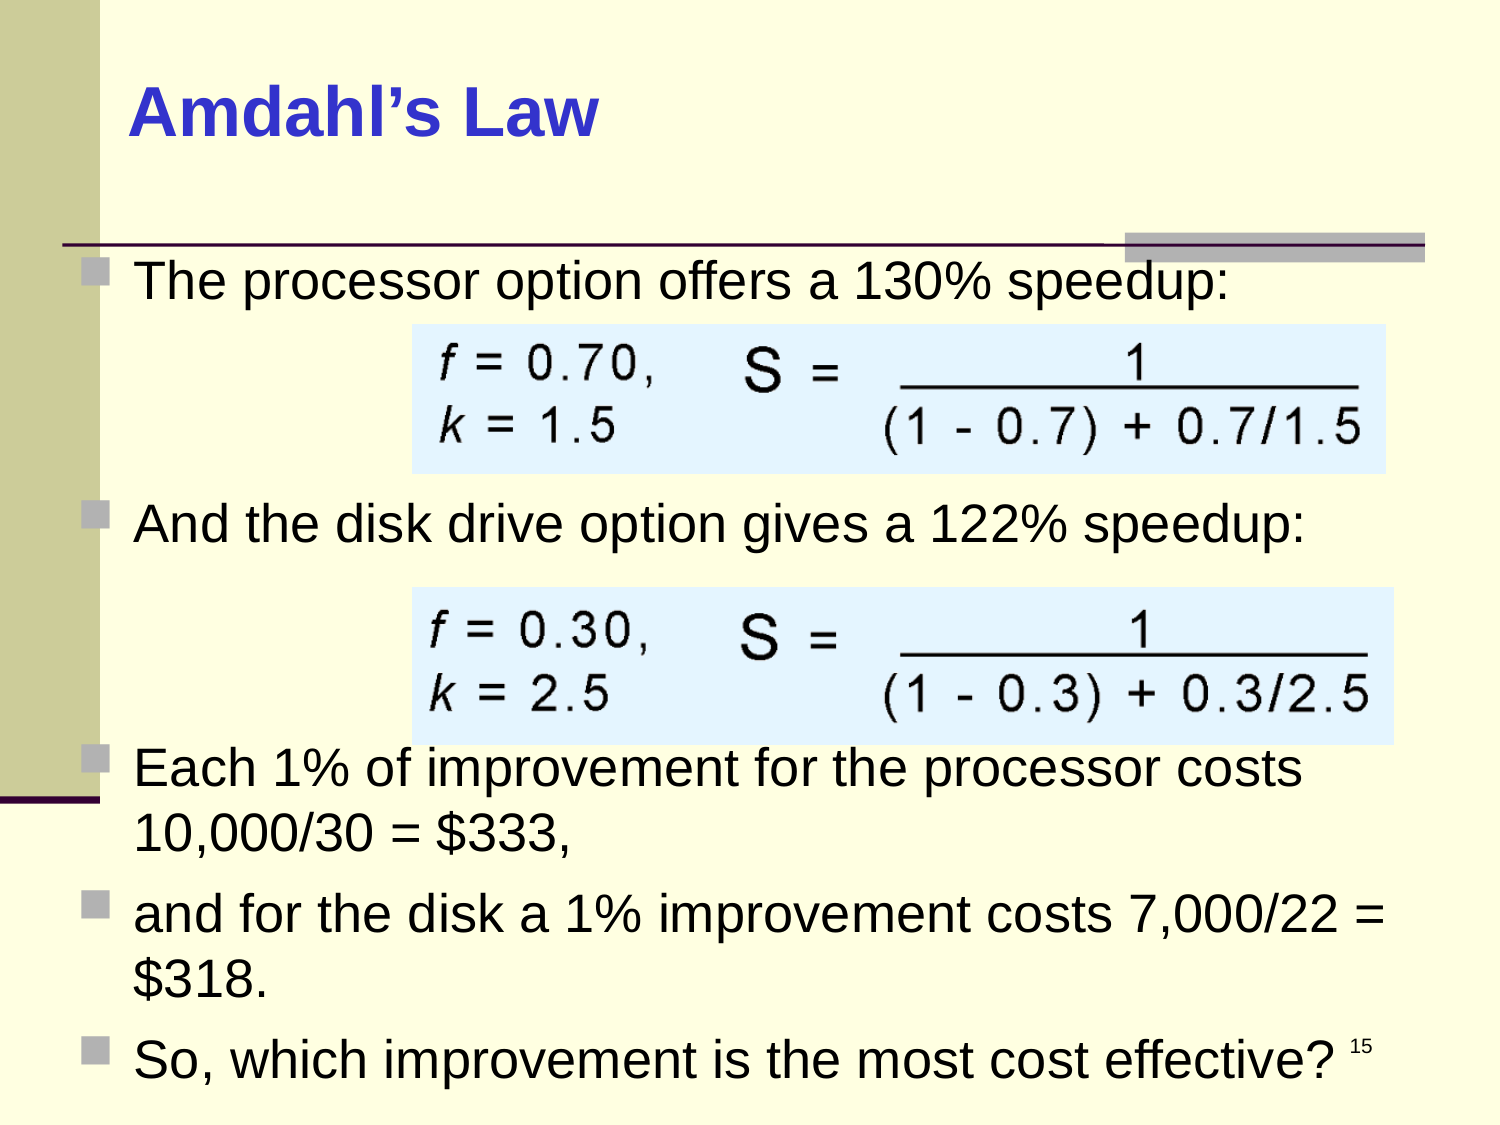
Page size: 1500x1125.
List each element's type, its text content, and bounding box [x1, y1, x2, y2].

slide_number 15 [1074, 1024, 1388, 1101]
title Amdahl’s Law [112, 62, 1088, 153]
picture [412, 324, 1386, 474]
list The processor option offers a 130% speedup: And the disk drive option gives a 122% speedup: Each 1% of improvement for the processor costs 10,000/30 = $333, and for the disk a 1% improvement costs 7,000/22 = $318. So, which improvement is the most cost effective? [62, 237, 1463, 925]
picture [412, 587, 1394, 745]
